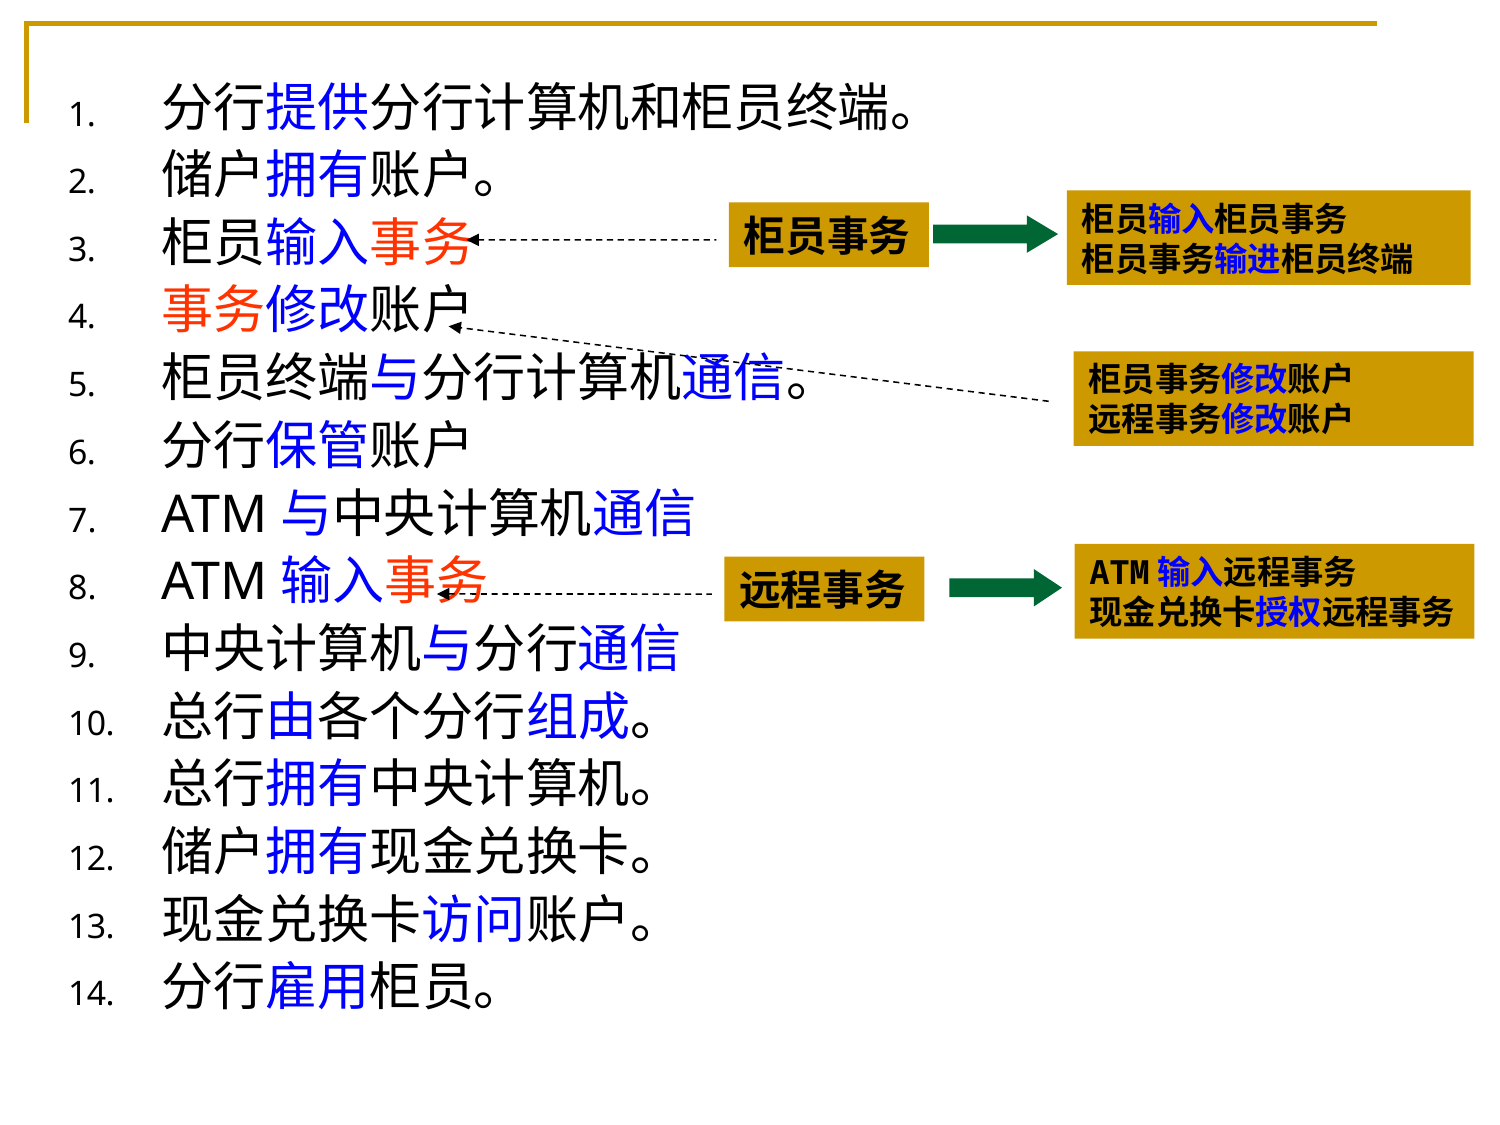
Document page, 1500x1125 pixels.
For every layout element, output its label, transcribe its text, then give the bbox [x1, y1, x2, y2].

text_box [448, 326, 1474, 447]
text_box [932, 190, 1471, 286]
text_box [436, 556, 925, 622]
list 分行提供分行计算机和柜员终端。 储户拥有账户。 柜员输入事务 事务修改账户 柜员终端与分行计算机通信。 分行保管账户 ATM与中央计算机通信 ATM输入事务 中央计算机与分行通信 总行由各个分行组成。 总行拥有中央计算机。 储户拥有现金兑换卡。 现金兑换卡访问账户。 分行雇用柜员。 [52, 66, 969, 1065]
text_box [949, 543, 1475, 640]
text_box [466, 201, 927, 268]
